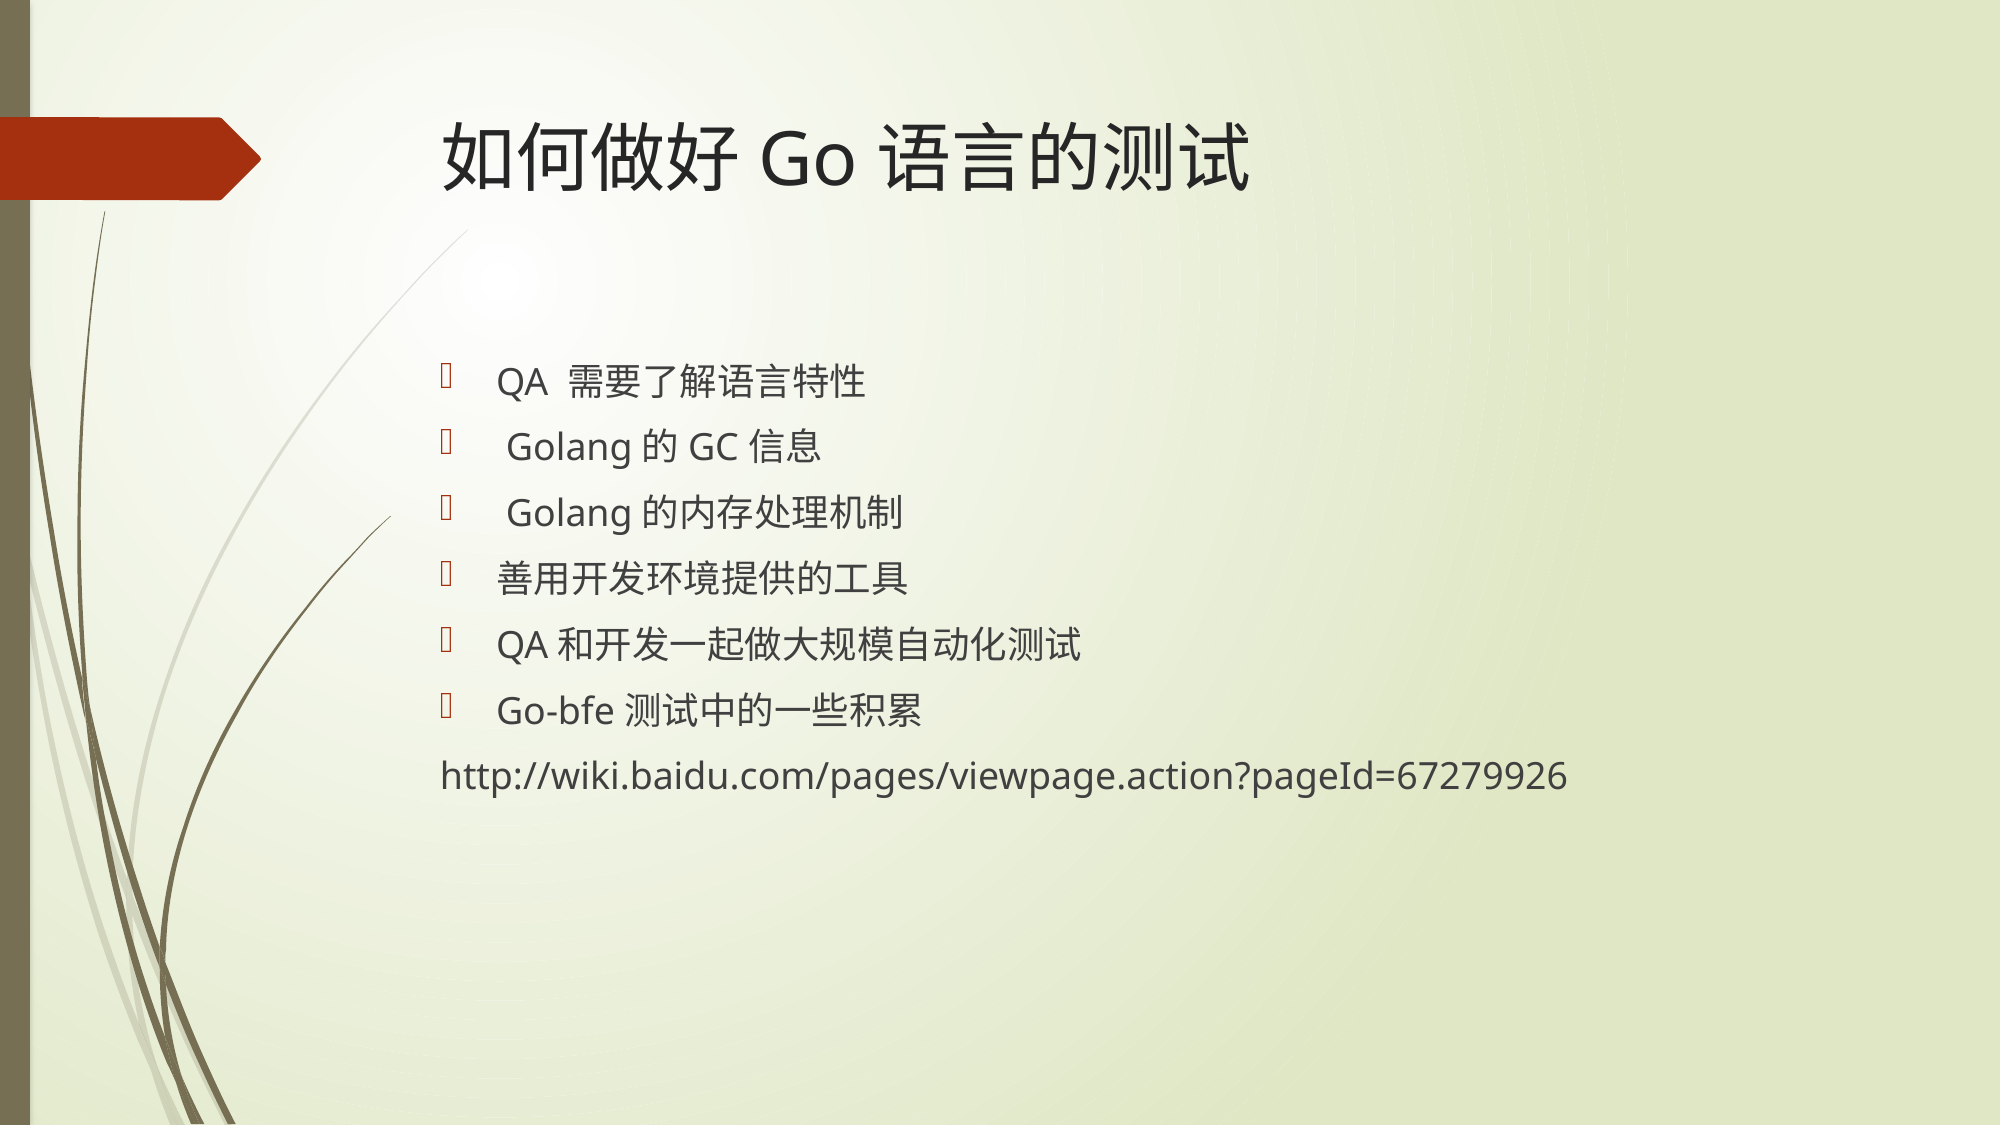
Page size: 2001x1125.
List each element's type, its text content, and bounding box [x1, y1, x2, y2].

list QA 需要了解语言特性 Golang的GC信息 Golang的内存处理机制 善用开发环境提供的工具 QA和开发一起做大规模自动化测试 Go-bfe测试中的一些积累 http://wiki.baidu.com/pages/viewpage.action?pageId=67279926 [424, 350, 1888, 970]
title 如何做好Go语言的测试 [425, 102, 1888, 313]
